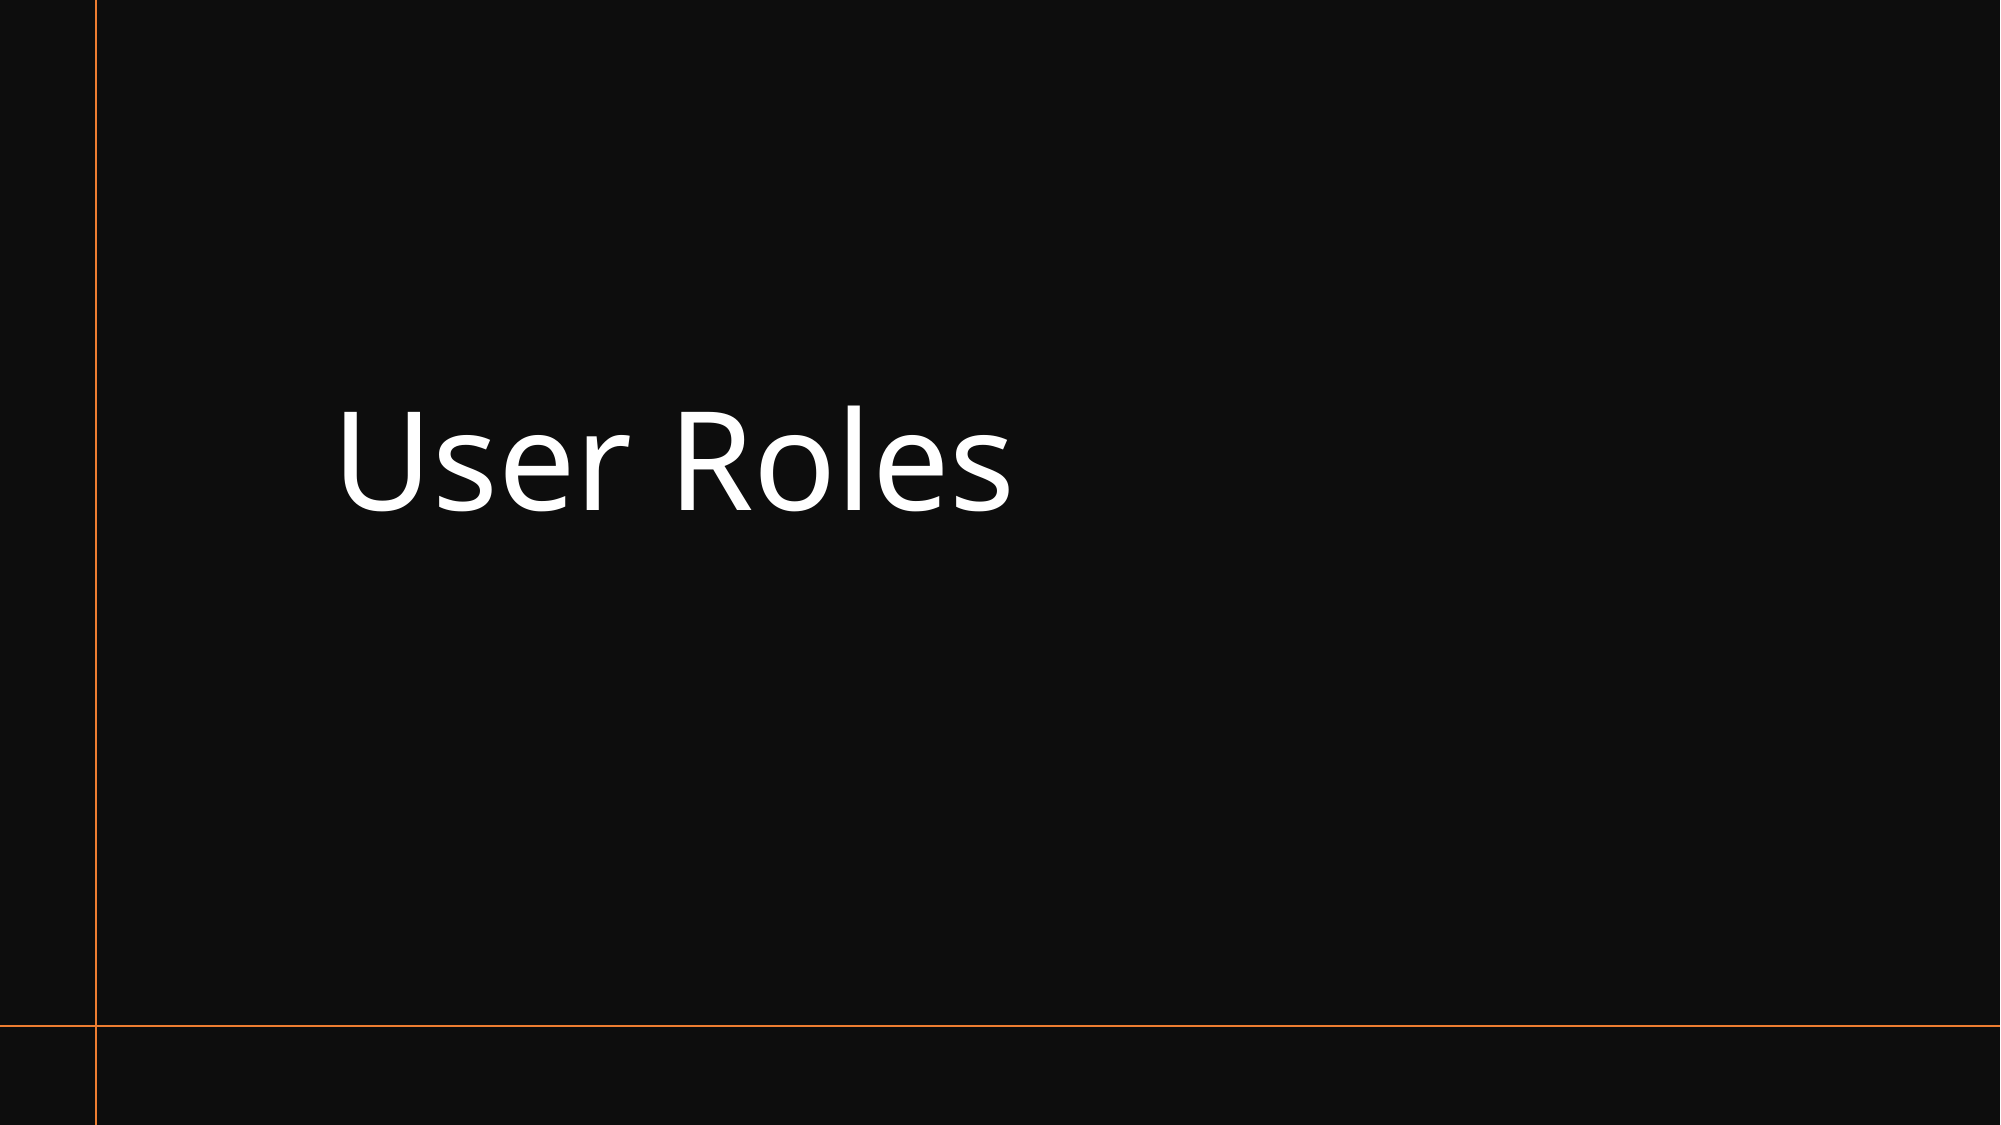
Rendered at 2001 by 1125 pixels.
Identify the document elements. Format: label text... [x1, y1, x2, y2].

text_box [0, 0, 95, 1025]
text_box [97, 1027, 2000, 1125]
text_box [0, 1027, 95, 1125]
text_box [97, 0, 2000, 1025]
title User Roles [317, 155, 1642, 548]
